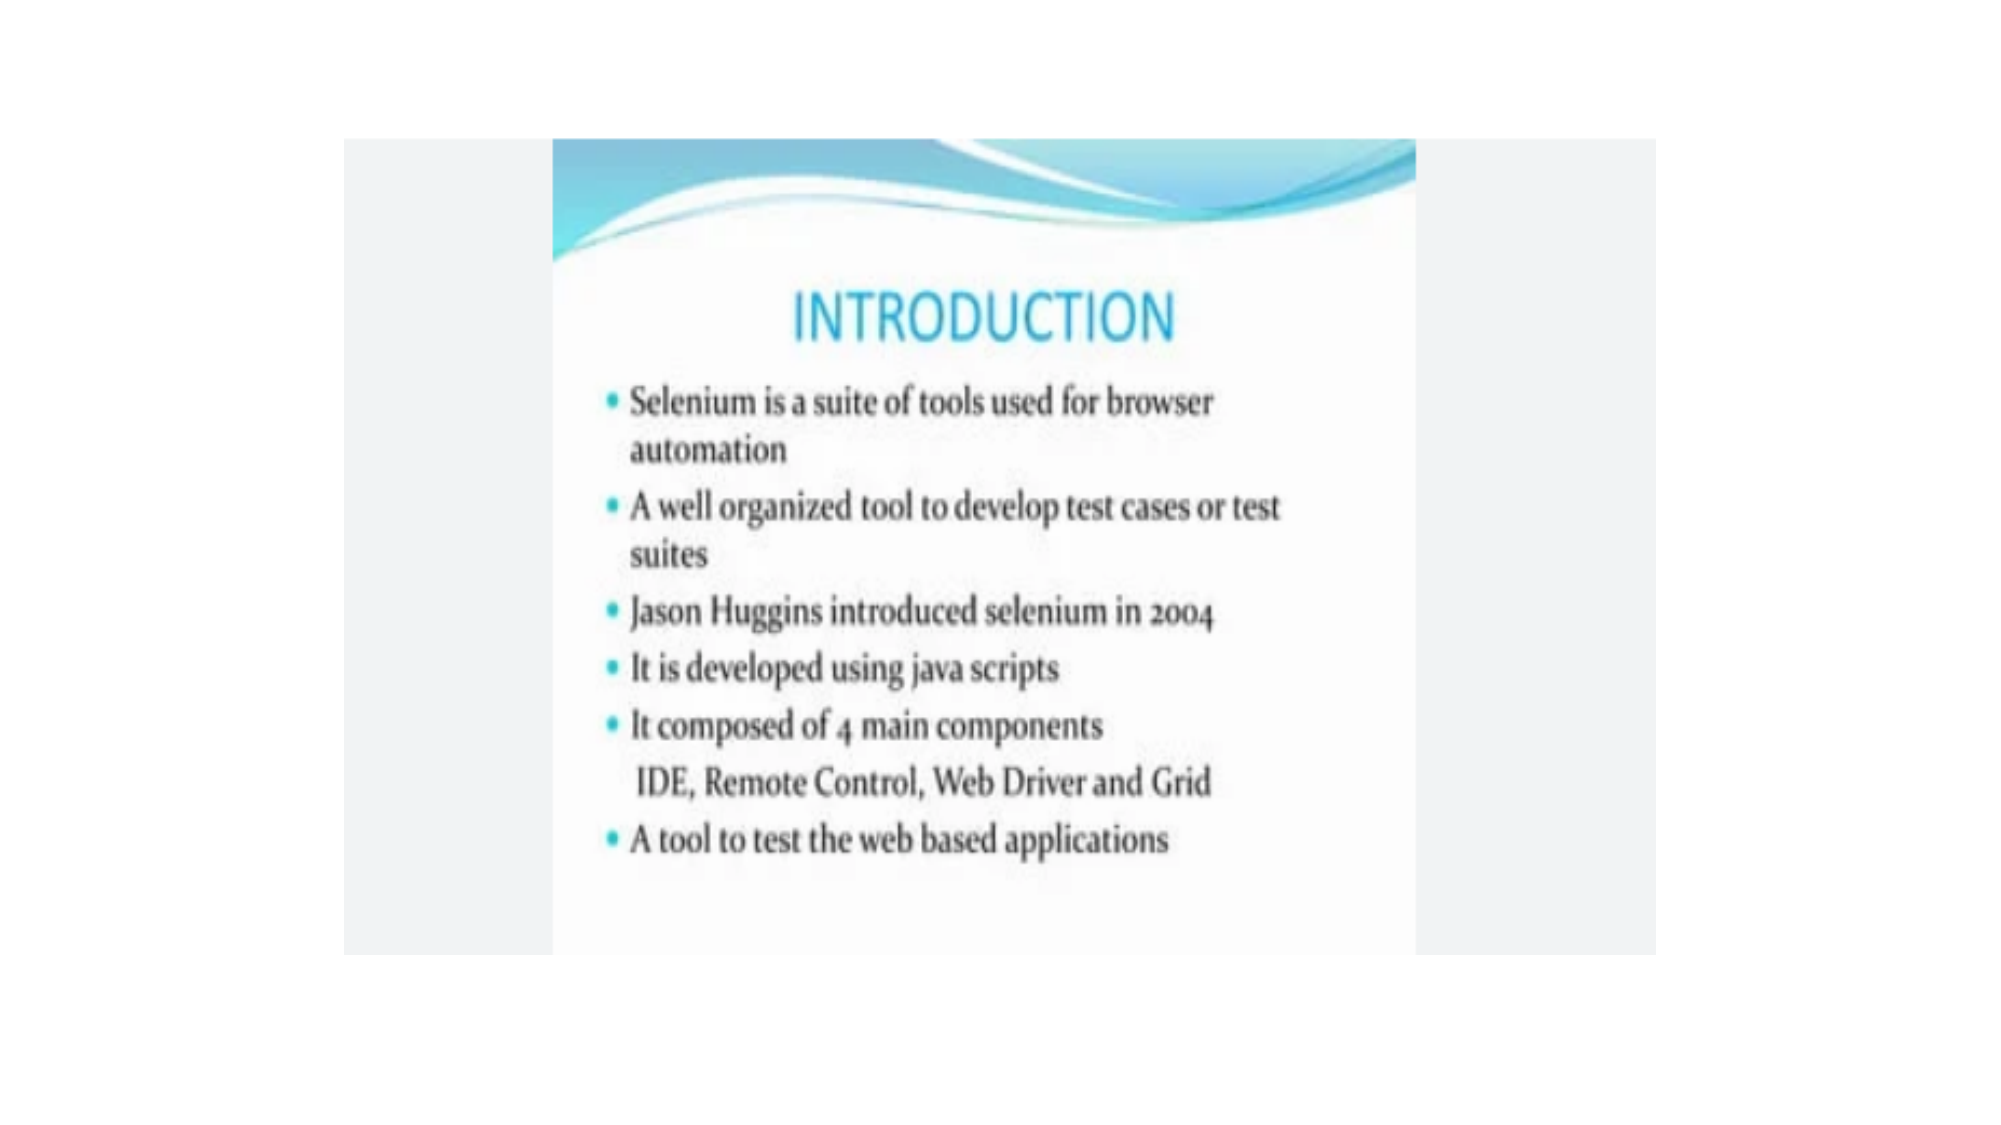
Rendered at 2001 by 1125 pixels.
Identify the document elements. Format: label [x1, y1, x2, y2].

picture [344, 137, 1656, 955]
